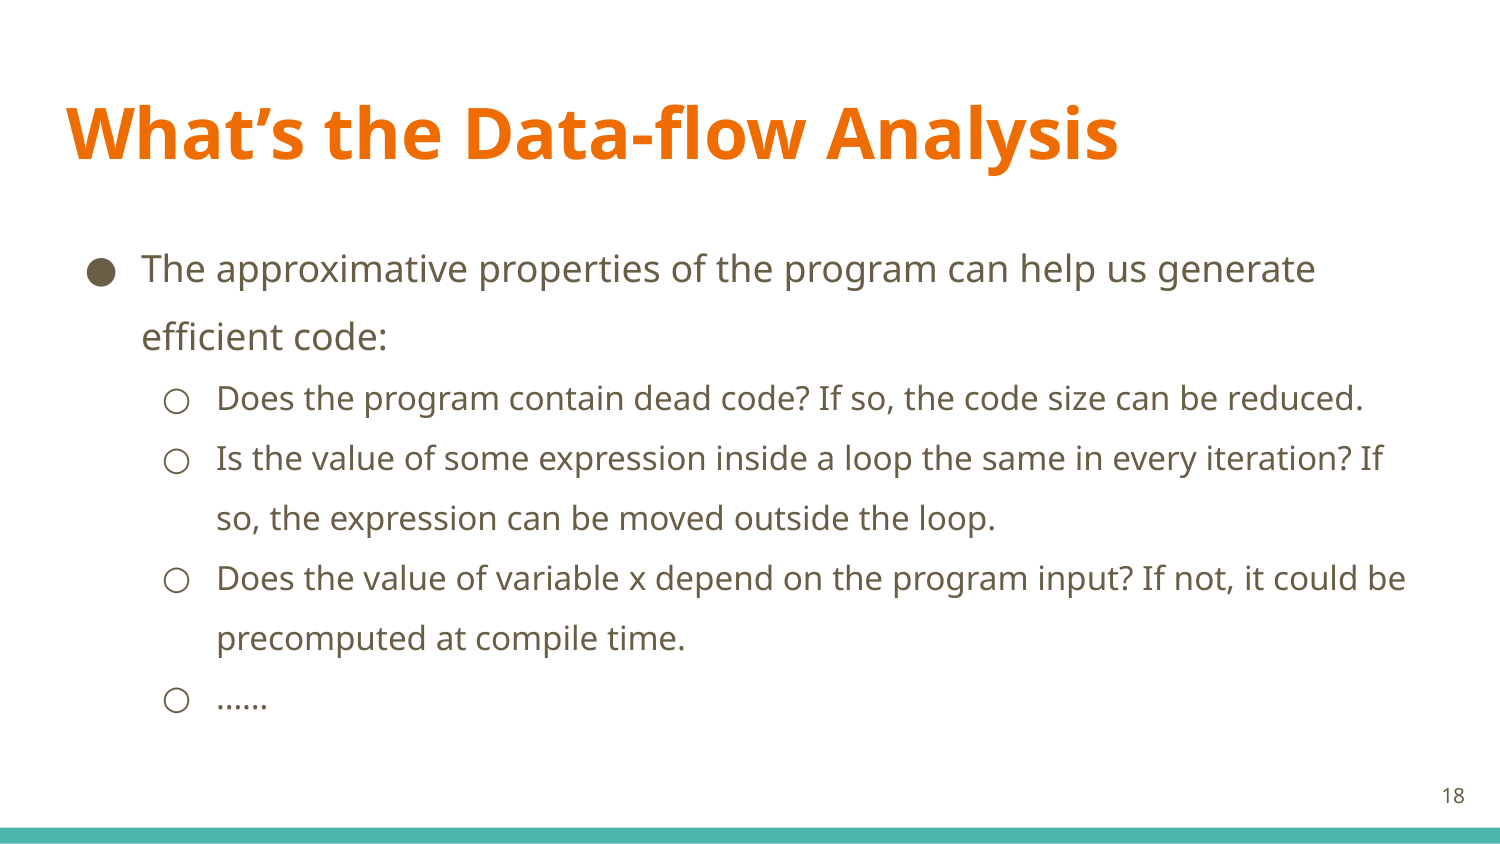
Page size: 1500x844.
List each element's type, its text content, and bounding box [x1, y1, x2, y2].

title What’s the Data-flow Analysis [51, 72, 1449, 189]
slide_number ‹#› [1389, 764, 1480, 830]
list The approximative properties of the program can help us generate efficient code: Does the program contain dead code? If so, the code size can be reduced. Is the value of some expression inside a loop the same in every iteration? If so, the expression can be moved outside the loop. Does the value of variable x depend on the program input? If not, it could be precomputed at compile time. …… [51, 207, 1449, 750]
